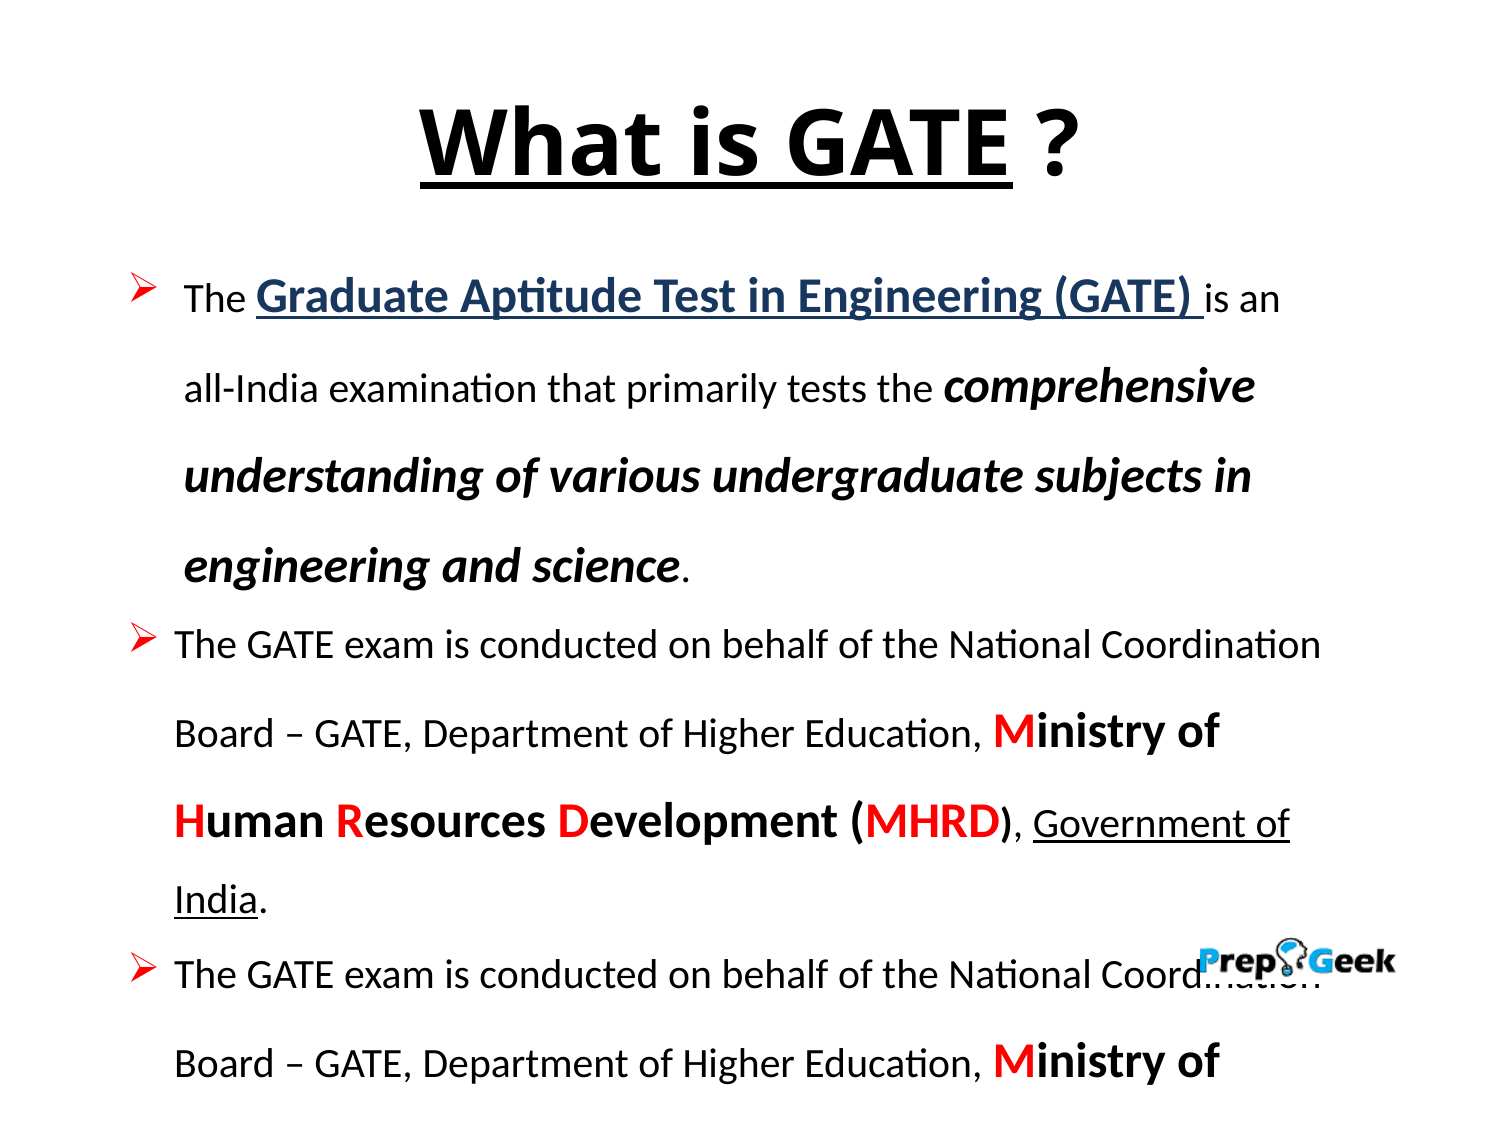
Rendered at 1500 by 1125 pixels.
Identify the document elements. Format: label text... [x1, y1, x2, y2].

title What is GATE ? [75, 45, 1425, 233]
text_box The Graduate Aptitude Test in Engineering (GATE) is an all-India examination that primarily tests the comprehensive understanding of various undergraduate subjects in engineering and science. The GATE exam is conducted on behalf of the National Coordination Board – GATE, Department of Higher Education, Ministry of Human Resources Development (MHRD), Government of India. The GATE exam is conducted on behalf of the National Coordination Board – GATE, Department of Higher Education, Ministry of Human Resources Development (MHRD), Government of India. [112, 224, 1363, 1125]
picture [1199, 937, 1400, 985]
